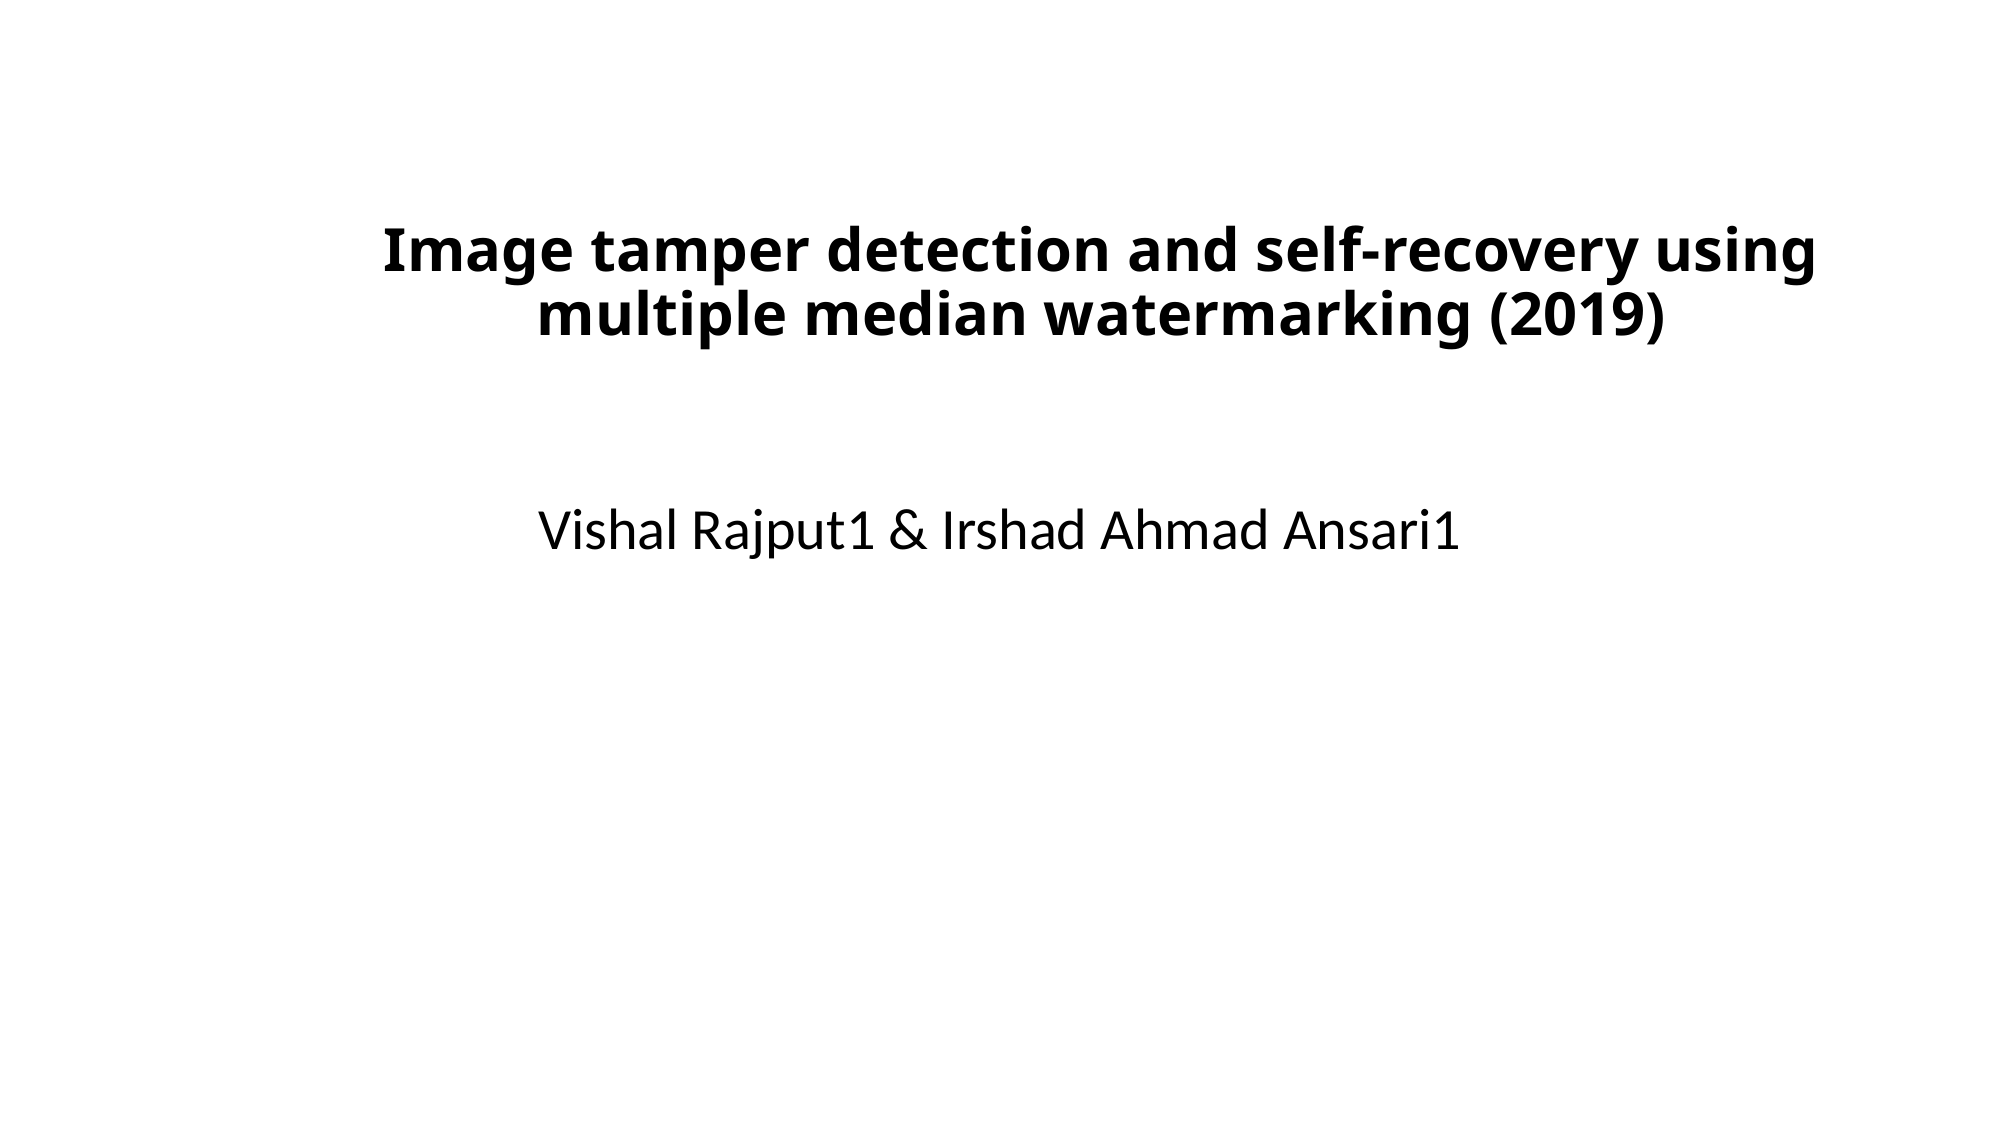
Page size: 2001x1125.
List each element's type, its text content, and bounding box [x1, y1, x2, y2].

list Vishal Rajput1 & Irshad Ahmad Ansari1 [137, 491, 1863, 1125]
title Image tamper detection and self-recovery using multiple median watermarking (2019) [239, 211, 1965, 429]
